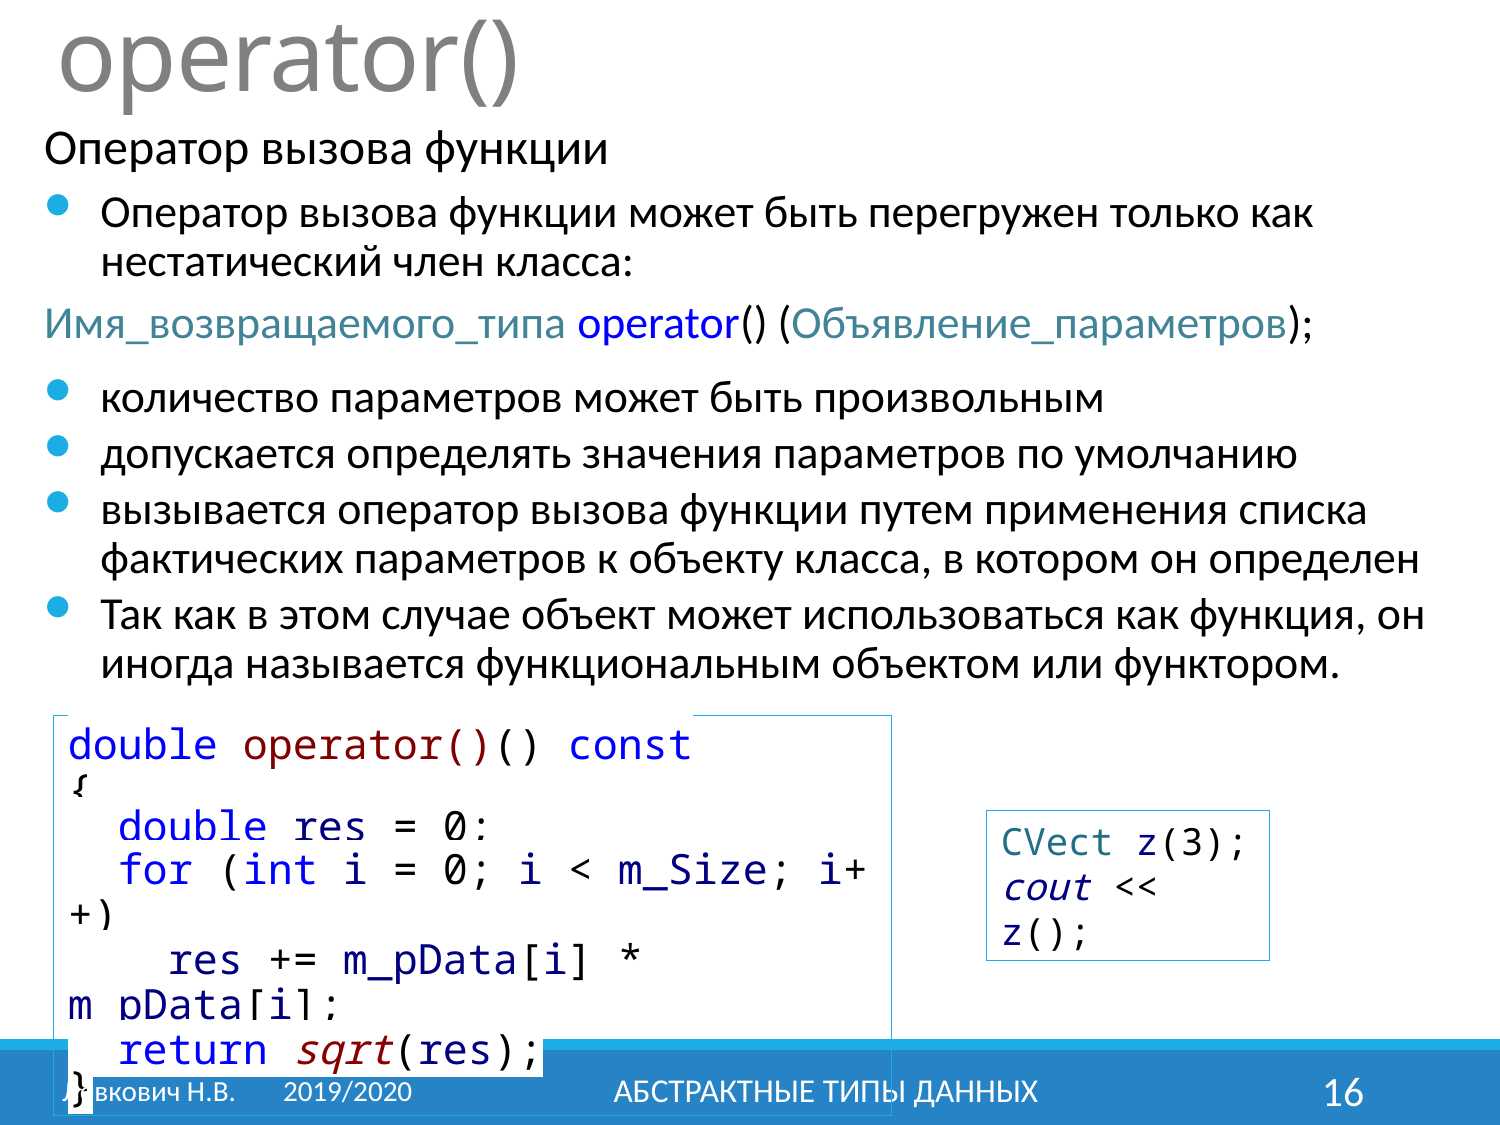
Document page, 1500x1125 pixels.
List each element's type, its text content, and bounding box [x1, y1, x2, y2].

slide_number 16 [1218, 1059, 1380, 1120]
slide_number Левкович Н.В. 2019/2020 [47, 1059, 440, 1120]
title operator() [41, 2, 1459, 113]
text_box double operator()() const { double res = 0; for (int i = 0; i < m_Size; i++) res += m_pData[i] * m_pData[i]; return sqrt(res); } [53, 715, 892, 1116]
text_box CVect z(3); cout << z(); [986, 810, 1270, 961]
text_box Оператор вызова функции Оператор вызова функции может быть перегружен только как нестатический член класса: Имя_возвращаемого_типа operator() (Объявление_параметров); количество параметров может быть произвольным допускается определять значения параметров по умолчанию вызывается оператор вызова функции путем применения списка фактических параметров к объекту класса, в котором он определен Так как в этом случае объект может использоваться как функция, он иногда называется функциональным объектом или функтором. [29, 113, 1500, 758]
footer Абстрактные типы данных [453, 1059, 1199, 1120]
